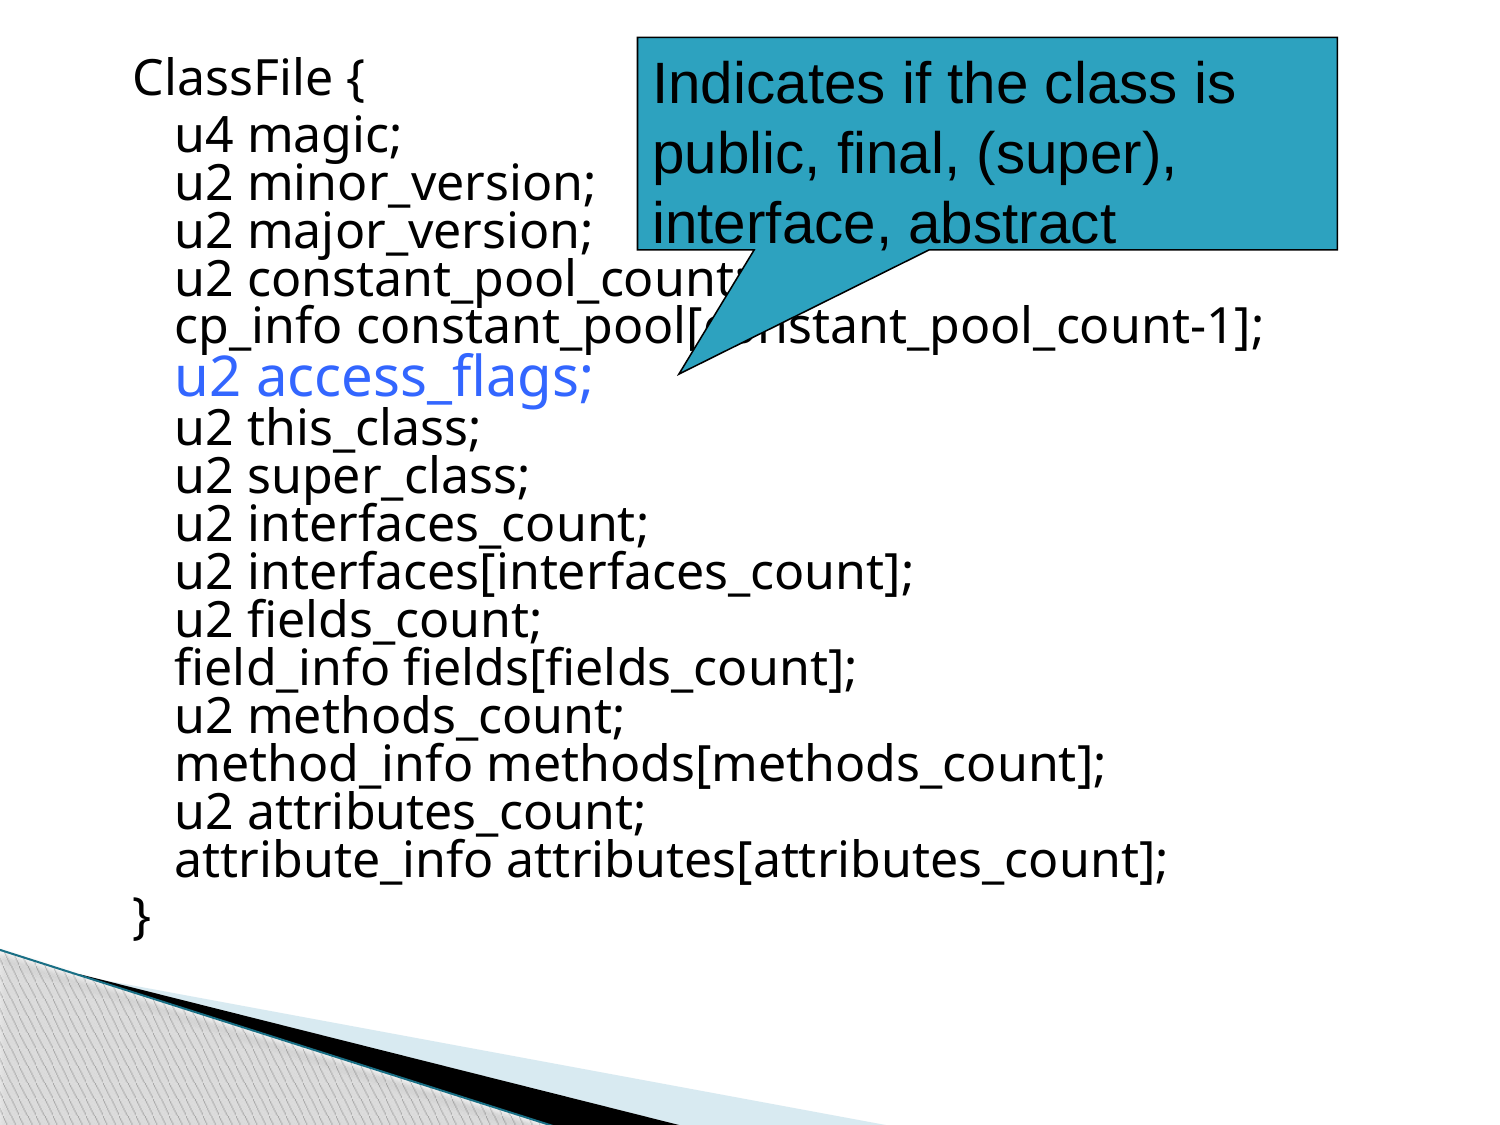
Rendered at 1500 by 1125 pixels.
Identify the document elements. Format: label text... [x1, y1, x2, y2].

list ClassFile { u4 magic; u2 minor_version; u2 major_version; u2 constant_pool_count; cp_info constant_pool[constant_pool_count-1]; u2 access_flags; u2 this_class; u2 super_class; u2 interfaces_count; u2 interfaces[interfaces_count]; u2 fields_count; field_info fields[fields_count]; u2 methods_count; method_info methods[methods_count]; u2 attributes_count; attribute_info attributes[attributes_count]; } [99, 49, 1451, 1063]
text_box Indicates if the class is public, final, (super), interface, abstract [637, 37, 1338, 375]
